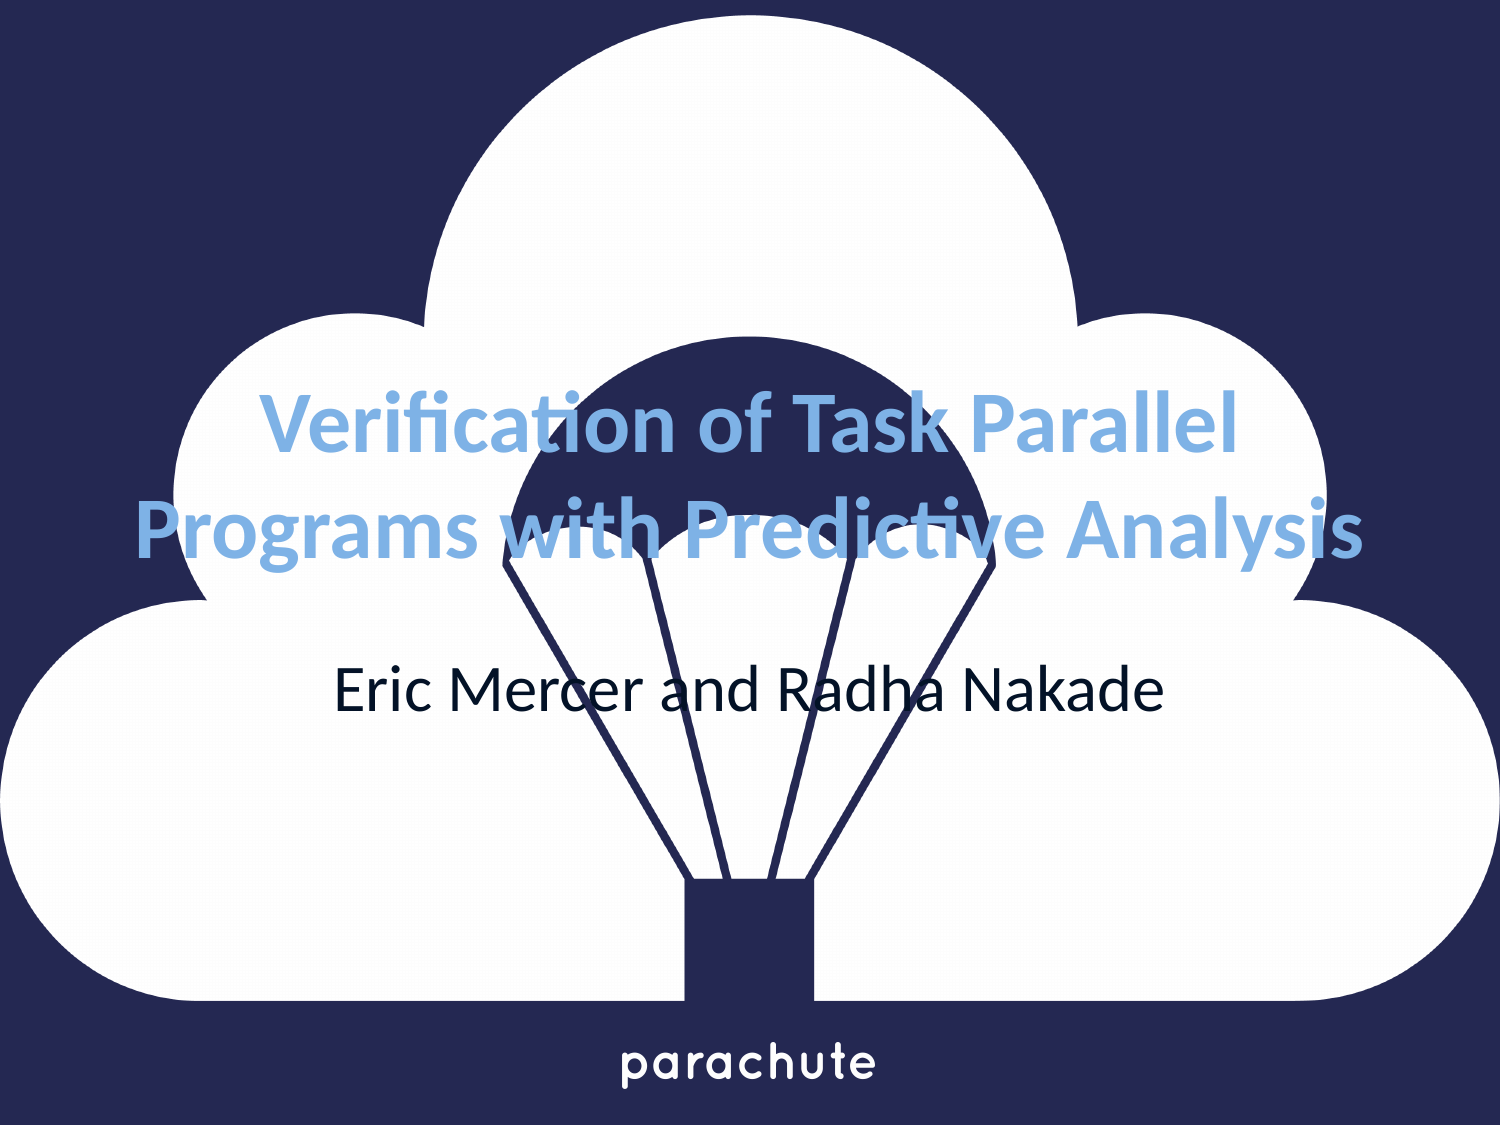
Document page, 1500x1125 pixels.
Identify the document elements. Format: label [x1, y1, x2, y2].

picture [0, 15, 1500, 1002]
picture [622, 1042, 875, 1089]
